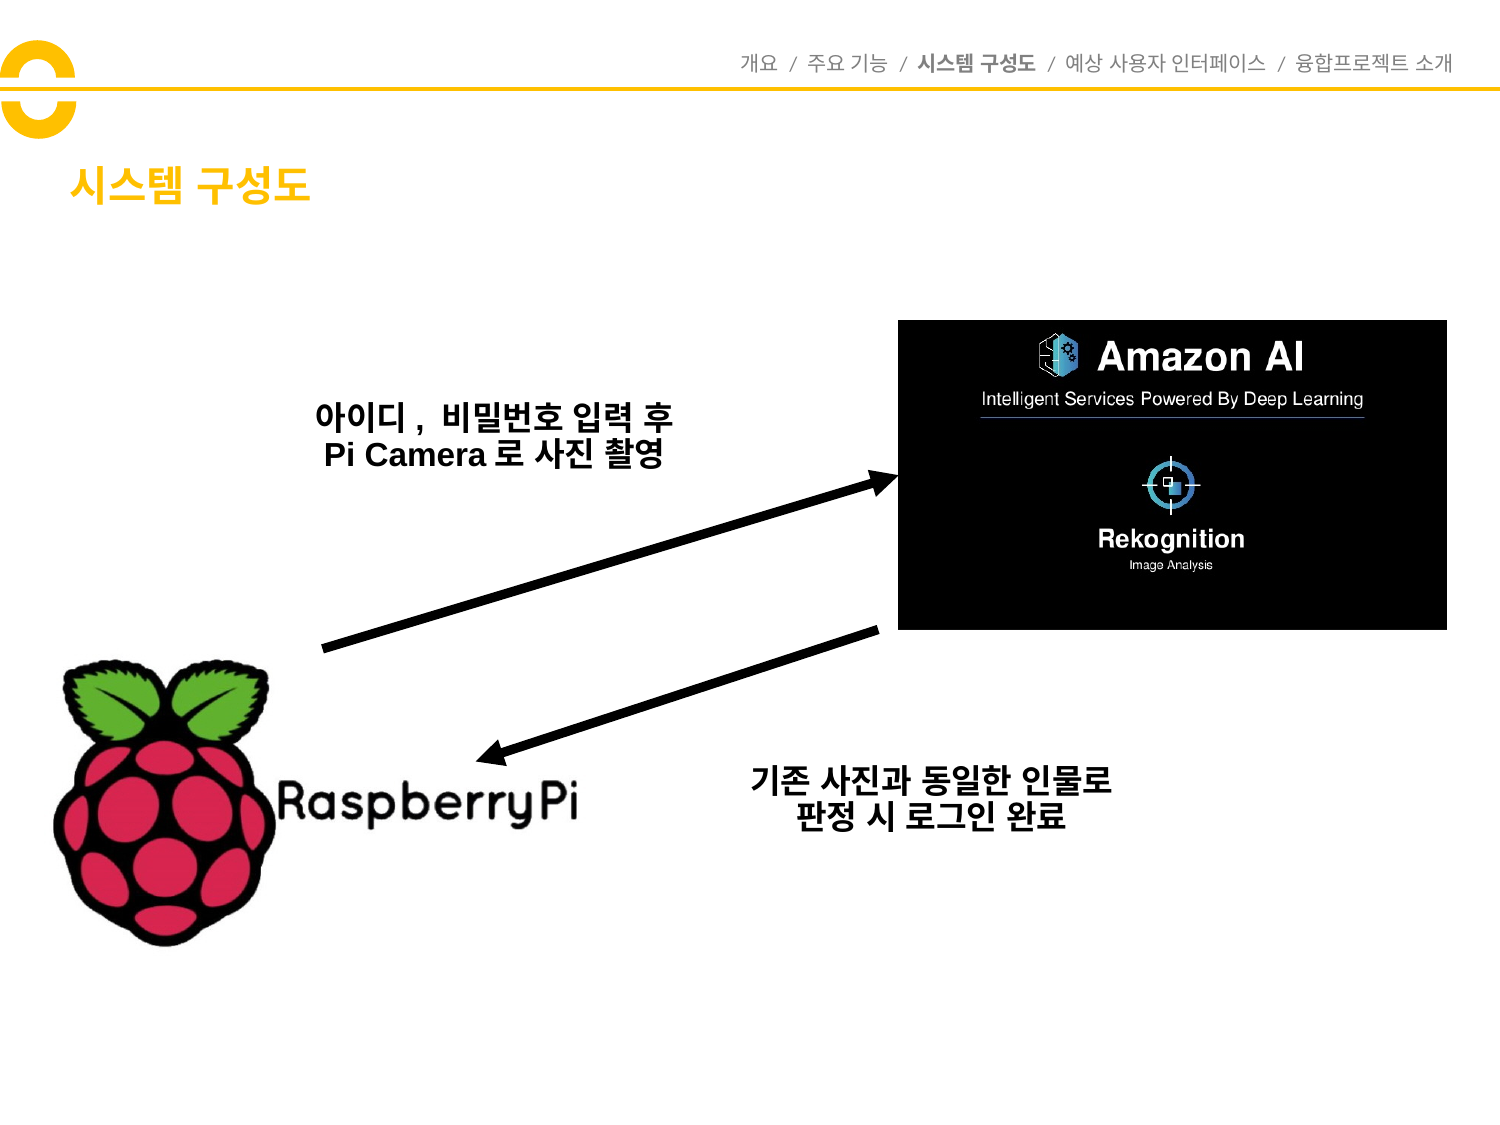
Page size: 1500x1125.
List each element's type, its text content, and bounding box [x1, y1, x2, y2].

text_box 기존 사진과 동일한 인물로 판정 시 로그인 완료 [676, 726, 1188, 876]
picture [44, 648, 601, 958]
title 시스템 구성도 [54, 166, 632, 210]
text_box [322, 475, 899, 649]
text_box [0, 100, 78, 140]
text_box 아이디, 비밀번호 입력 후 Pi Camera로 사진 촬영 [239, 363, 750, 512]
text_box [475, 629, 879, 762]
picture [898, 320, 1448, 630]
text_box 개요 / 주요 기능 / 시스템 구성도 / 예상 사용자 인터페이스 / 융합프로젝트 소개 [703, 43, 1474, 83]
text_box [0, 39, 76, 79]
